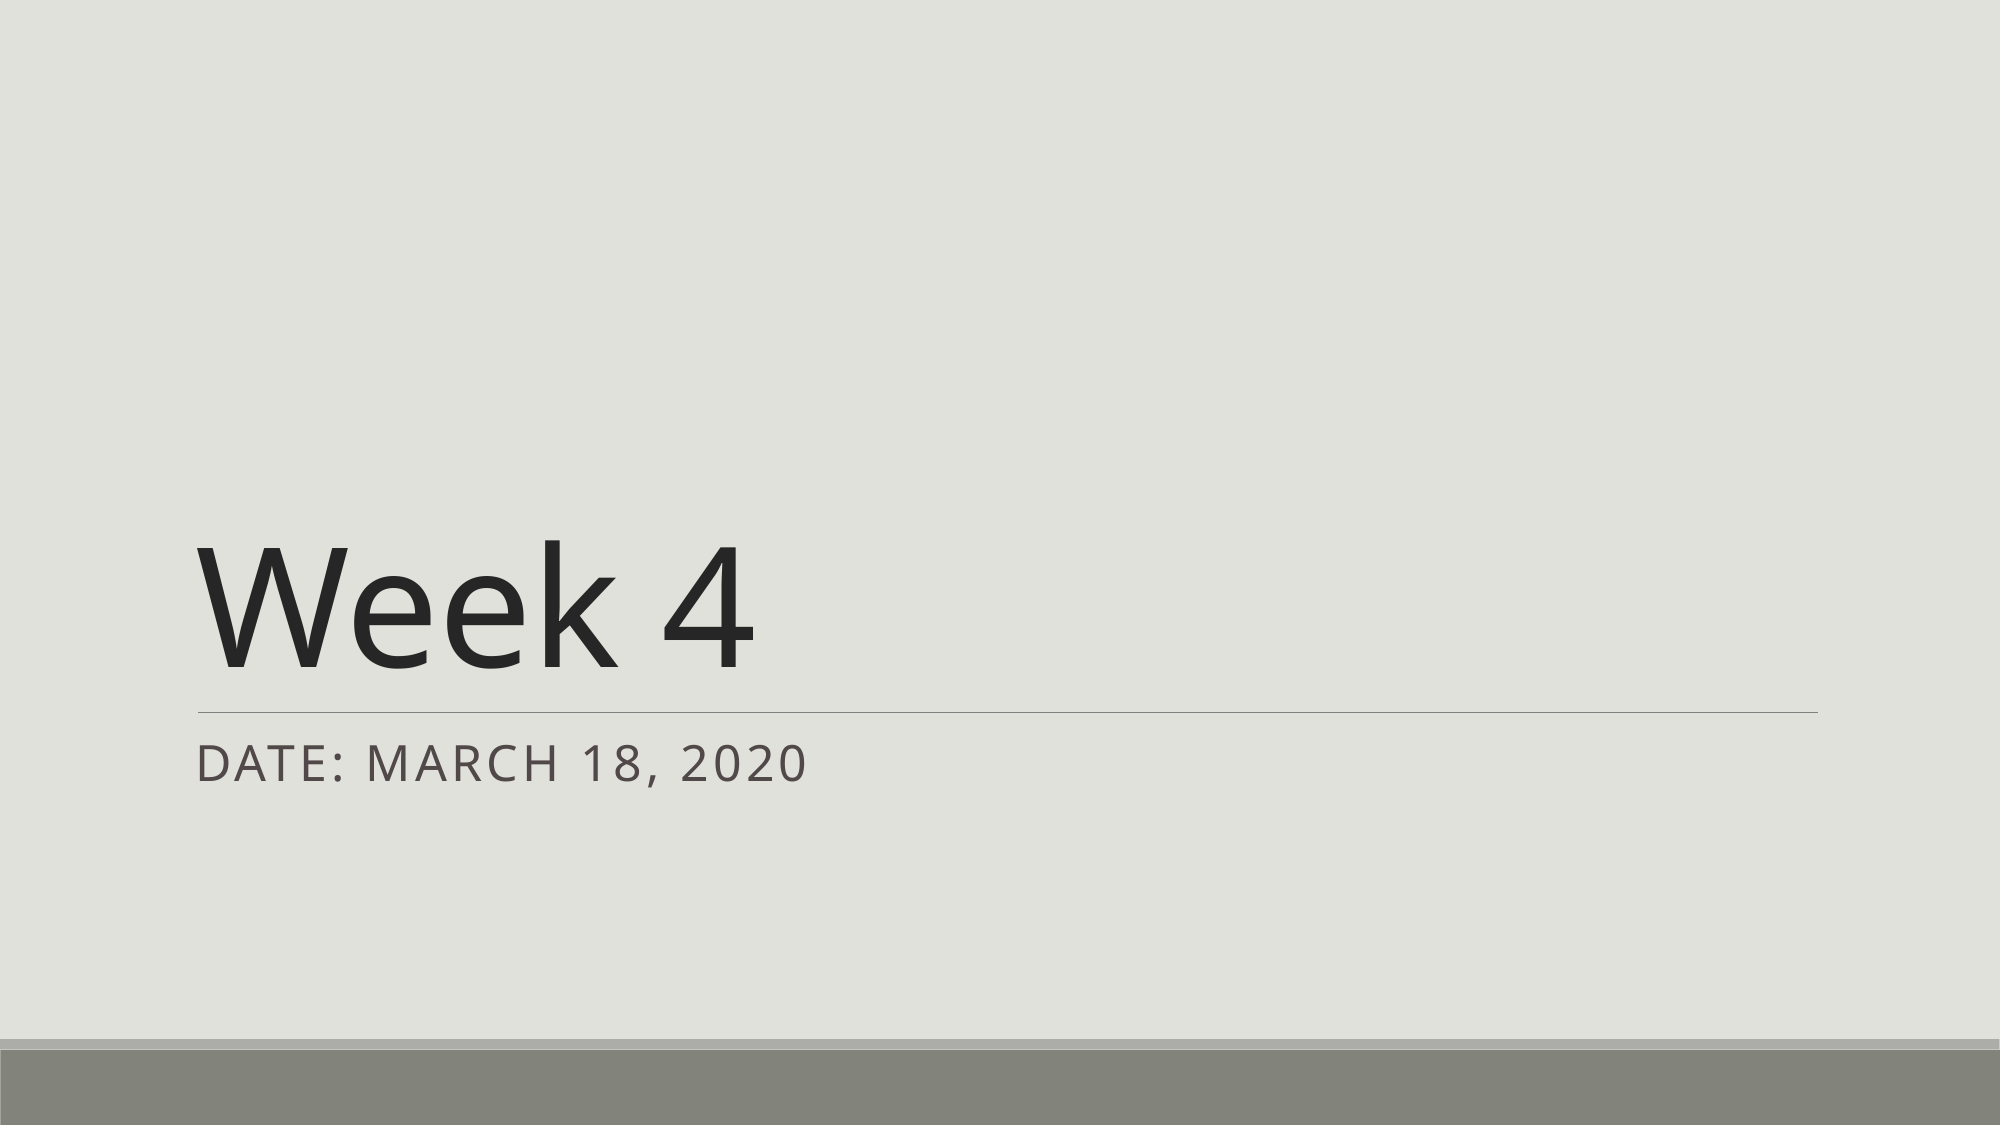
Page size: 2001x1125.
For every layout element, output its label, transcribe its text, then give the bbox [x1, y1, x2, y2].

list Date: March 18, 2020 [180, 730, 1830, 918]
title Week 4 [180, 124, 1830, 710]
